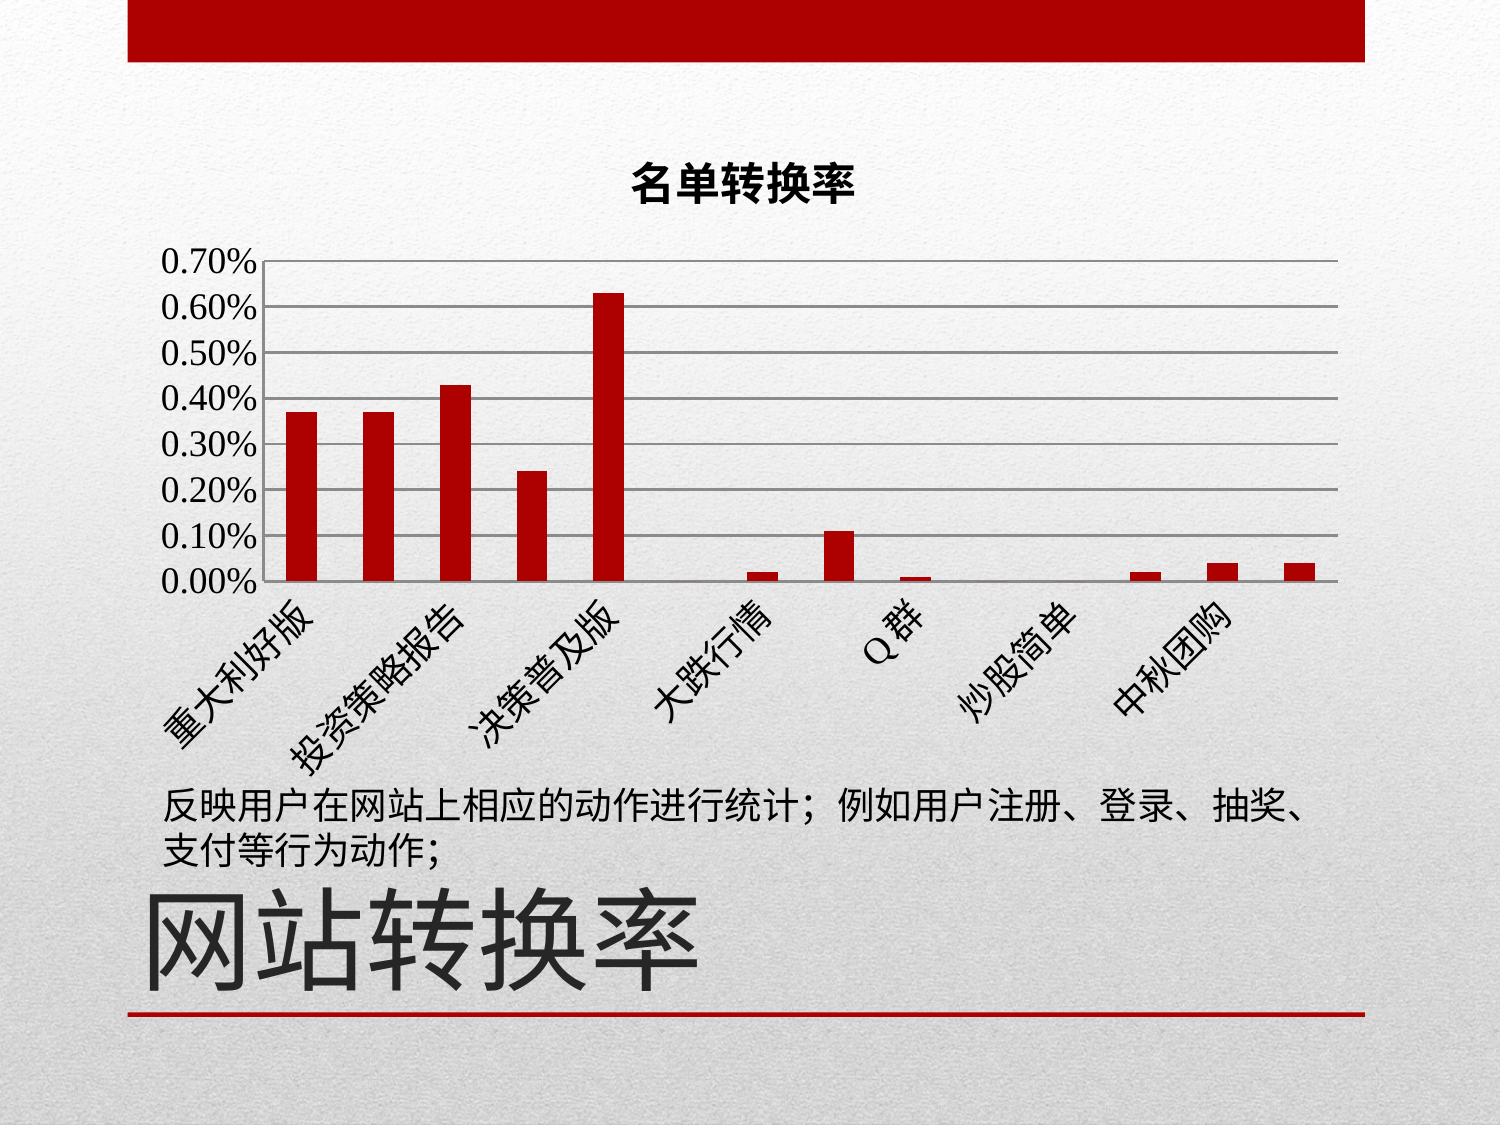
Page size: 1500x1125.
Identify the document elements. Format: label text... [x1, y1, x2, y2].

title 网站转换率 [125, 810, 1238, 1013]
chart [124, 111, 1364, 800]
text_box 反映用户在网站上相应的动作进行统计；例如用户注册、登录、抽奖、支付等行为动作； [147, 810, 1341, 880]
